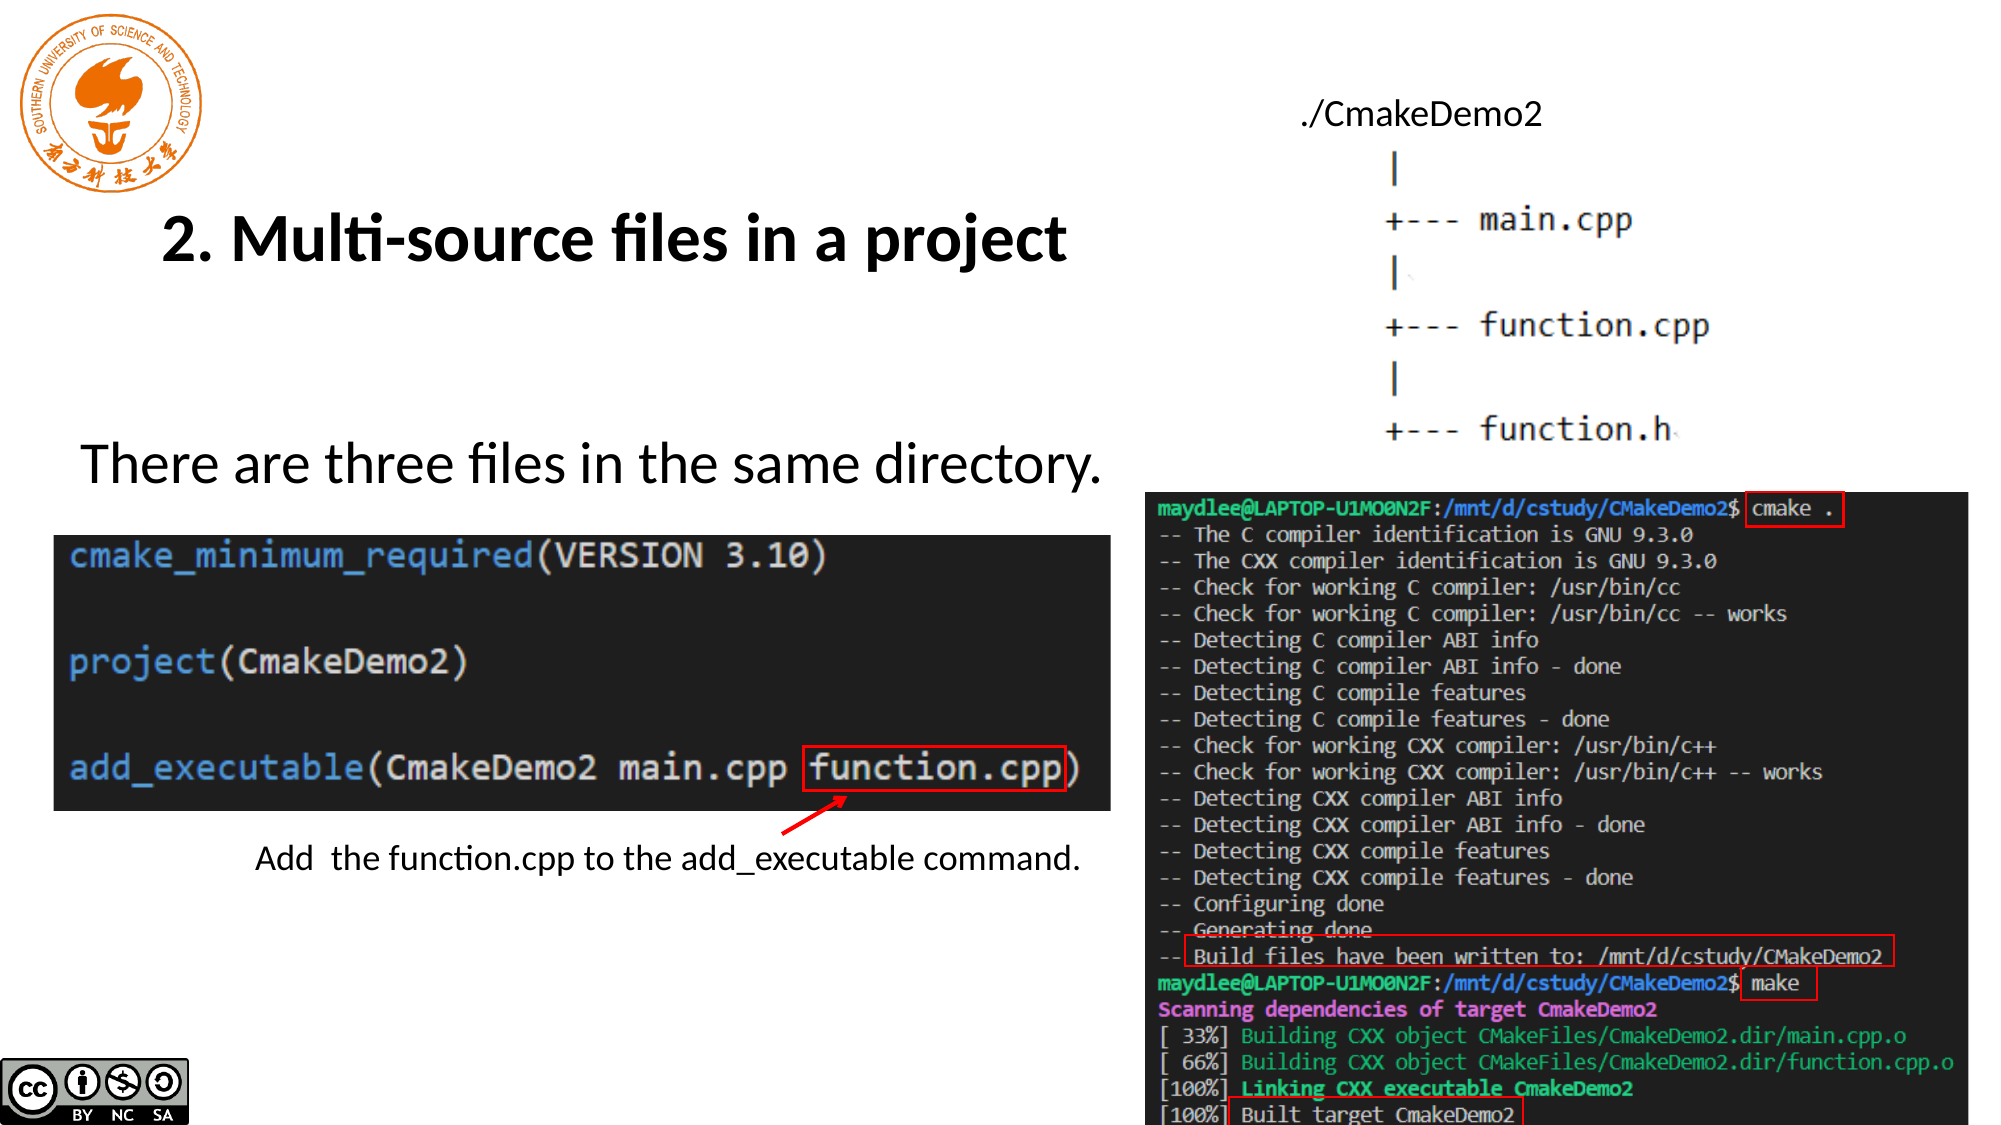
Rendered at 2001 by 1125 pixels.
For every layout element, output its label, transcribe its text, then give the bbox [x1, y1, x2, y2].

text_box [53, 535, 1111, 811]
text_box There are three files in the same directory. [62, 415, 1218, 505]
picture [0, 1058, 189, 1125]
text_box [1144, 492, 1969, 1125]
picture [18, 11, 202, 194]
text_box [1283, 80, 1738, 460]
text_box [237, 746, 1142, 888]
text_box 2. Multi-source files in a project [143, 183, 1088, 284]
